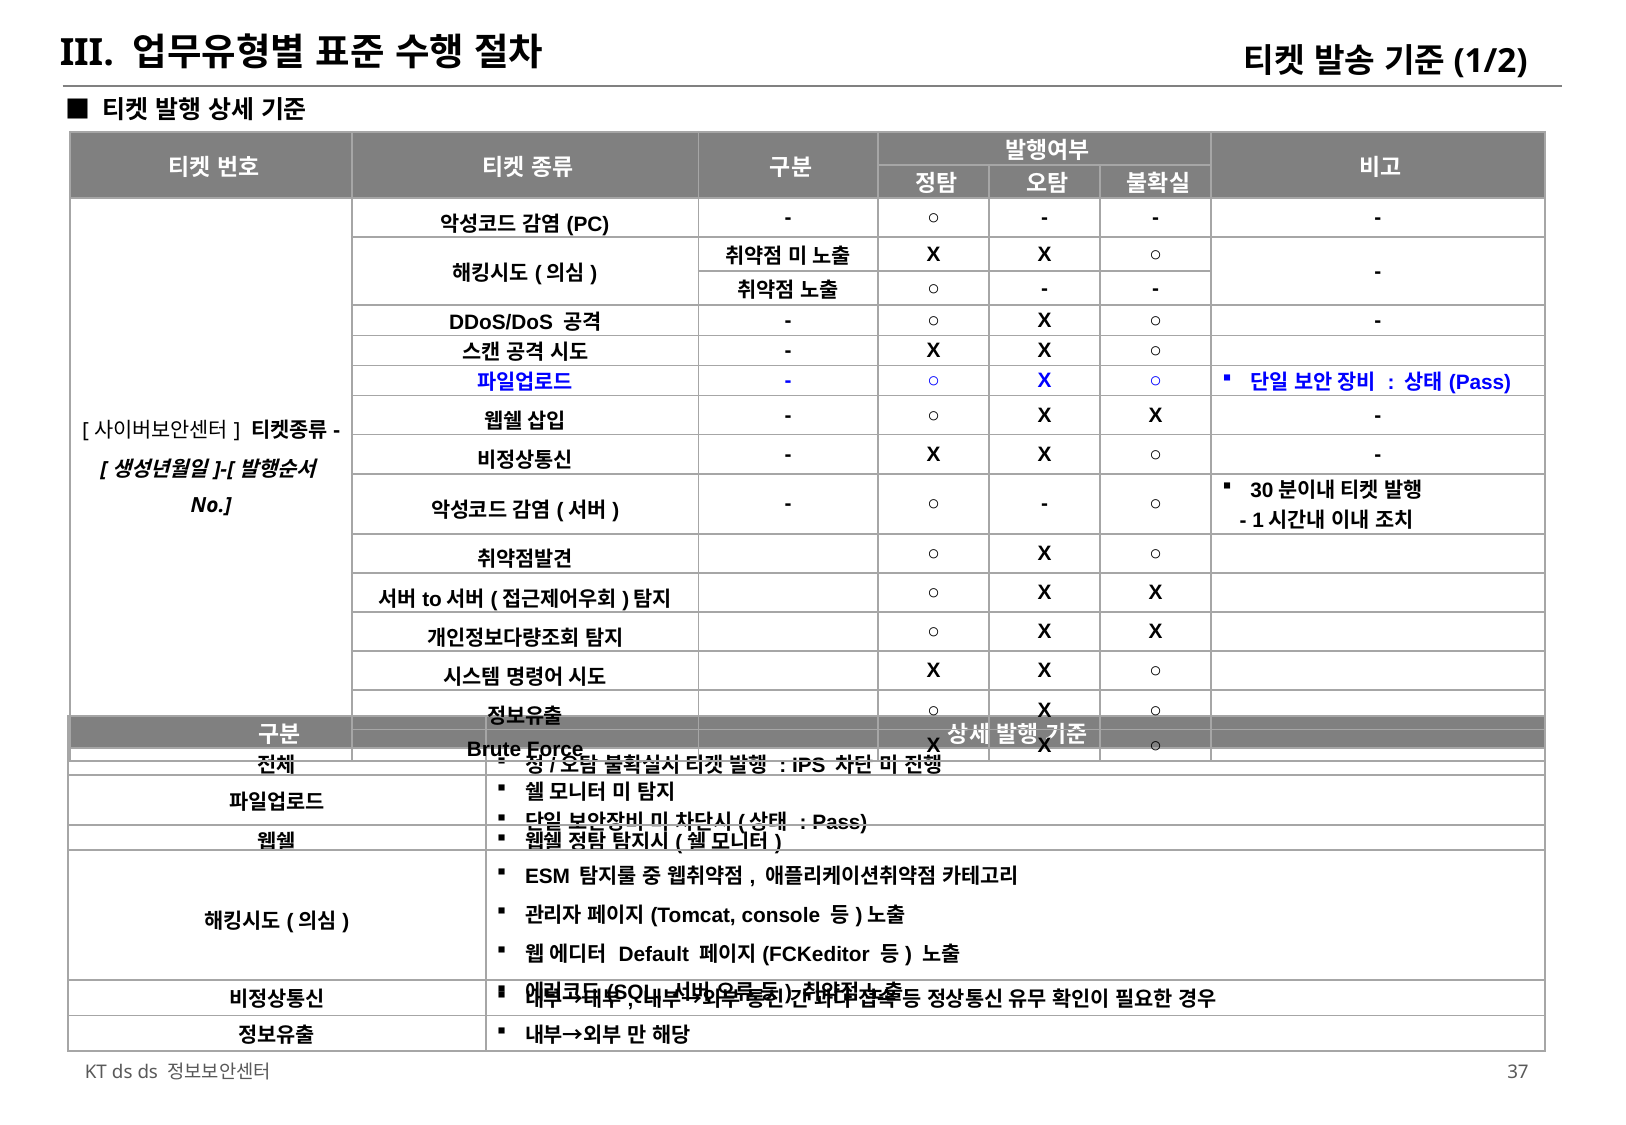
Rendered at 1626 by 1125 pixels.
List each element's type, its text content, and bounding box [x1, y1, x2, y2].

table_cell 웹쉘 정탐 탐지시(쉘 모니터) [487, 826, 1544, 849]
table_cell X [1101, 396, 1210, 434]
table_cell [699, 730, 877, 760]
table_cell 개인정보다량조회 탐지 [353, 613, 698, 650]
table_header 티켓 번호 [71, 133, 351, 197]
table_cell 웹쉘 [69, 826, 485, 849]
table_cell - [1212, 199, 1544, 236]
table_cell - [699, 435, 877, 473]
table_cell 단일 보안 장비 : 상태(Pass) [1212, 366, 1544, 395]
table_cell [1212, 613, 1544, 650]
table_cell X [990, 306, 1099, 335]
table_cell ○ [879, 691, 988, 729]
table_cell - [699, 396, 877, 434]
table_cell 불확실 [1101, 166, 1210, 197]
table_cell ○ [1101, 366, 1210, 395]
table_cell 시스템 명령어 시도 [353, 652, 698, 689]
table_cell X [990, 238, 1099, 270]
table_cell 해킹시도(의심) [69, 851, 485, 979]
table_cell ○ [1101, 306, 1210, 335]
table_cell X [990, 652, 1099, 689]
table_cell ○ [1101, 535, 1210, 572]
table_cell 정보유출 [353, 691, 698, 729]
table_cell ○ [879, 272, 988, 304]
table_cell 오탐 [990, 166, 1099, 197]
table_cell 취약점 노출 [699, 272, 877, 304]
table_cell ○ [879, 475, 988, 533]
table_header 티켓 종류 [353, 133, 698, 197]
table_cell DDoS/DoS 공격 [353, 306, 698, 335]
table_cell X [990, 366, 1099, 395]
table_cell 내부→내부, 내부→외부 통신 간 과다 접속 등 정상통신 유무 확인이 필요한 경우 [487, 981, 1544, 1015]
table_cell [사이버보안센터] 티켓종류-[생성년월일]-[발행순서No.] [71, 199, 351, 760]
table_cell ○ [879, 396, 988, 434]
table_cell 30분이내 티켓 발행 - 1시간내 이내 조치 [1212, 475, 1544, 533]
table_cell 비정상통신 [69, 981, 485, 1015]
table_cell ○ [879, 613, 988, 650]
table_cell 취약점발견 [353, 535, 698, 572]
table_cell 전체 [69, 762, 485, 774]
table_cell - [1101, 272, 1210, 304]
table_header 발행여부 [879, 133, 1210, 164]
text_box III. 업무유형별 표준 수행 절차 [44, 23, 679, 79]
table_cell [1212, 535, 1544, 572]
table_cell - [699, 475, 877, 533]
table_cell X [990, 336, 1099, 365]
table_cell - [990, 199, 1099, 236]
table_cell X [1101, 613, 1210, 650]
table_cell [699, 652, 877, 689]
table_cell X [990, 613, 1099, 650]
table_cell - [990, 475, 1099, 533]
table_cell - [699, 366, 877, 395]
text_box ■ 티켓 발행 상세 기준 [50, 85, 1625, 131]
table_cell X [990, 691, 1099, 729]
table_cell X [990, 396, 1099, 434]
table_cell [1212, 652, 1544, 689]
table_cell 해킹시도(의심) [353, 238, 698, 304]
table_cell [699, 613, 877, 650]
table_header 비고 [1212, 133, 1544, 197]
table_cell [1212, 730, 1544, 760]
table_cell - [990, 272, 1099, 304]
table_cell [699, 574, 877, 611]
table_cell 비정상통신 [353, 435, 698, 473]
table_cell 정탐 [879, 166, 988, 197]
table_cell X [879, 336, 988, 365]
table_cell [699, 535, 877, 572]
table_cell 파일업로드 [69, 776, 485, 824]
table_cell X [990, 574, 1099, 611]
table_cell 스캔 공격 시도 [353, 336, 698, 365]
table_cell ○ [1101, 691, 1210, 729]
table_header 구분 [699, 133, 877, 197]
table_cell - [1212, 238, 1544, 304]
table_cell ○ [1101, 336, 1210, 365]
table_cell ○ [1101, 238, 1210, 270]
table_cell ○ [1101, 475, 1210, 533]
table_cell - [1212, 306, 1544, 335]
table_cell 악성코드 감염(PC) [353, 199, 698, 236]
table_cell - [699, 199, 877, 236]
table_cell 파일업로드 [353, 366, 698, 395]
table_cell ○ [1101, 730, 1210, 760]
table_cell 웹쉘 삽입 [353, 396, 698, 434]
table_cell ○ [879, 306, 988, 335]
table_cell ○ [879, 535, 988, 572]
table_cell 정/오탐 불확실시 티켓 발행 : IPS 차단 미 진행 [487, 762, 1544, 774]
title 티켓 발송 기준(1/2) [1214, 31, 1580, 87]
table_cell ○ [879, 574, 988, 611]
table_cell 정보유출 [69, 1016, 485, 1050]
table_cell 쉘 모니터 미 탐지 단일 보안장비 미 차단시(상태 : Pass) [487, 776, 1544, 824]
table_cell [1212, 336, 1544, 365]
table_cell 내부→외부 만 해당 [487, 1016, 1544, 1050]
table_cell - [1212, 396, 1544, 434]
table_cell - [1101, 199, 1210, 236]
table_cell ESM 탐지룰 중 웹취약점, 애플리케이션취약점 카테고리 관리자 페이지(Tomcat, console 등)노출 웹 에디터 Default 페이지(FCKeditor 등) 노출 에러코드(SQL, 서버 오류 등) 취약점 노출 [487, 851, 1544, 979]
table_cell - [699, 306, 877, 335]
table_cell X [879, 730, 988, 760]
table_cell 취약점 미 노출 [699, 238, 877, 270]
table_cell X [879, 652, 988, 689]
table_cell [699, 691, 877, 729]
table_cell - [699, 336, 877, 365]
table_cell [1212, 691, 1544, 729]
table_cell [1212, 574, 1544, 611]
table_cell 악성코드 감염(서버) [353, 475, 698, 533]
table_cell ○ [879, 199, 988, 236]
slide_number 36 [1164, 1042, 1544, 1103]
table_cell X [1101, 574, 1210, 611]
table_cell X [990, 435, 1099, 473]
table_cell - [1212, 435, 1544, 473]
table_cell Χ [879, 238, 988, 270]
table_cell ○ [1101, 435, 1210, 473]
table_cell X [990, 730, 1099, 760]
table_cell 서버to서버(접근제어우회)탐지 [353, 574, 698, 611]
table_cell X [879, 435, 988, 473]
table_cell ○ [879, 366, 988, 395]
table_cell Brute Force [353, 730, 698, 760]
table_cell X [990, 535, 1099, 572]
table_cell ○ [1101, 652, 1210, 689]
